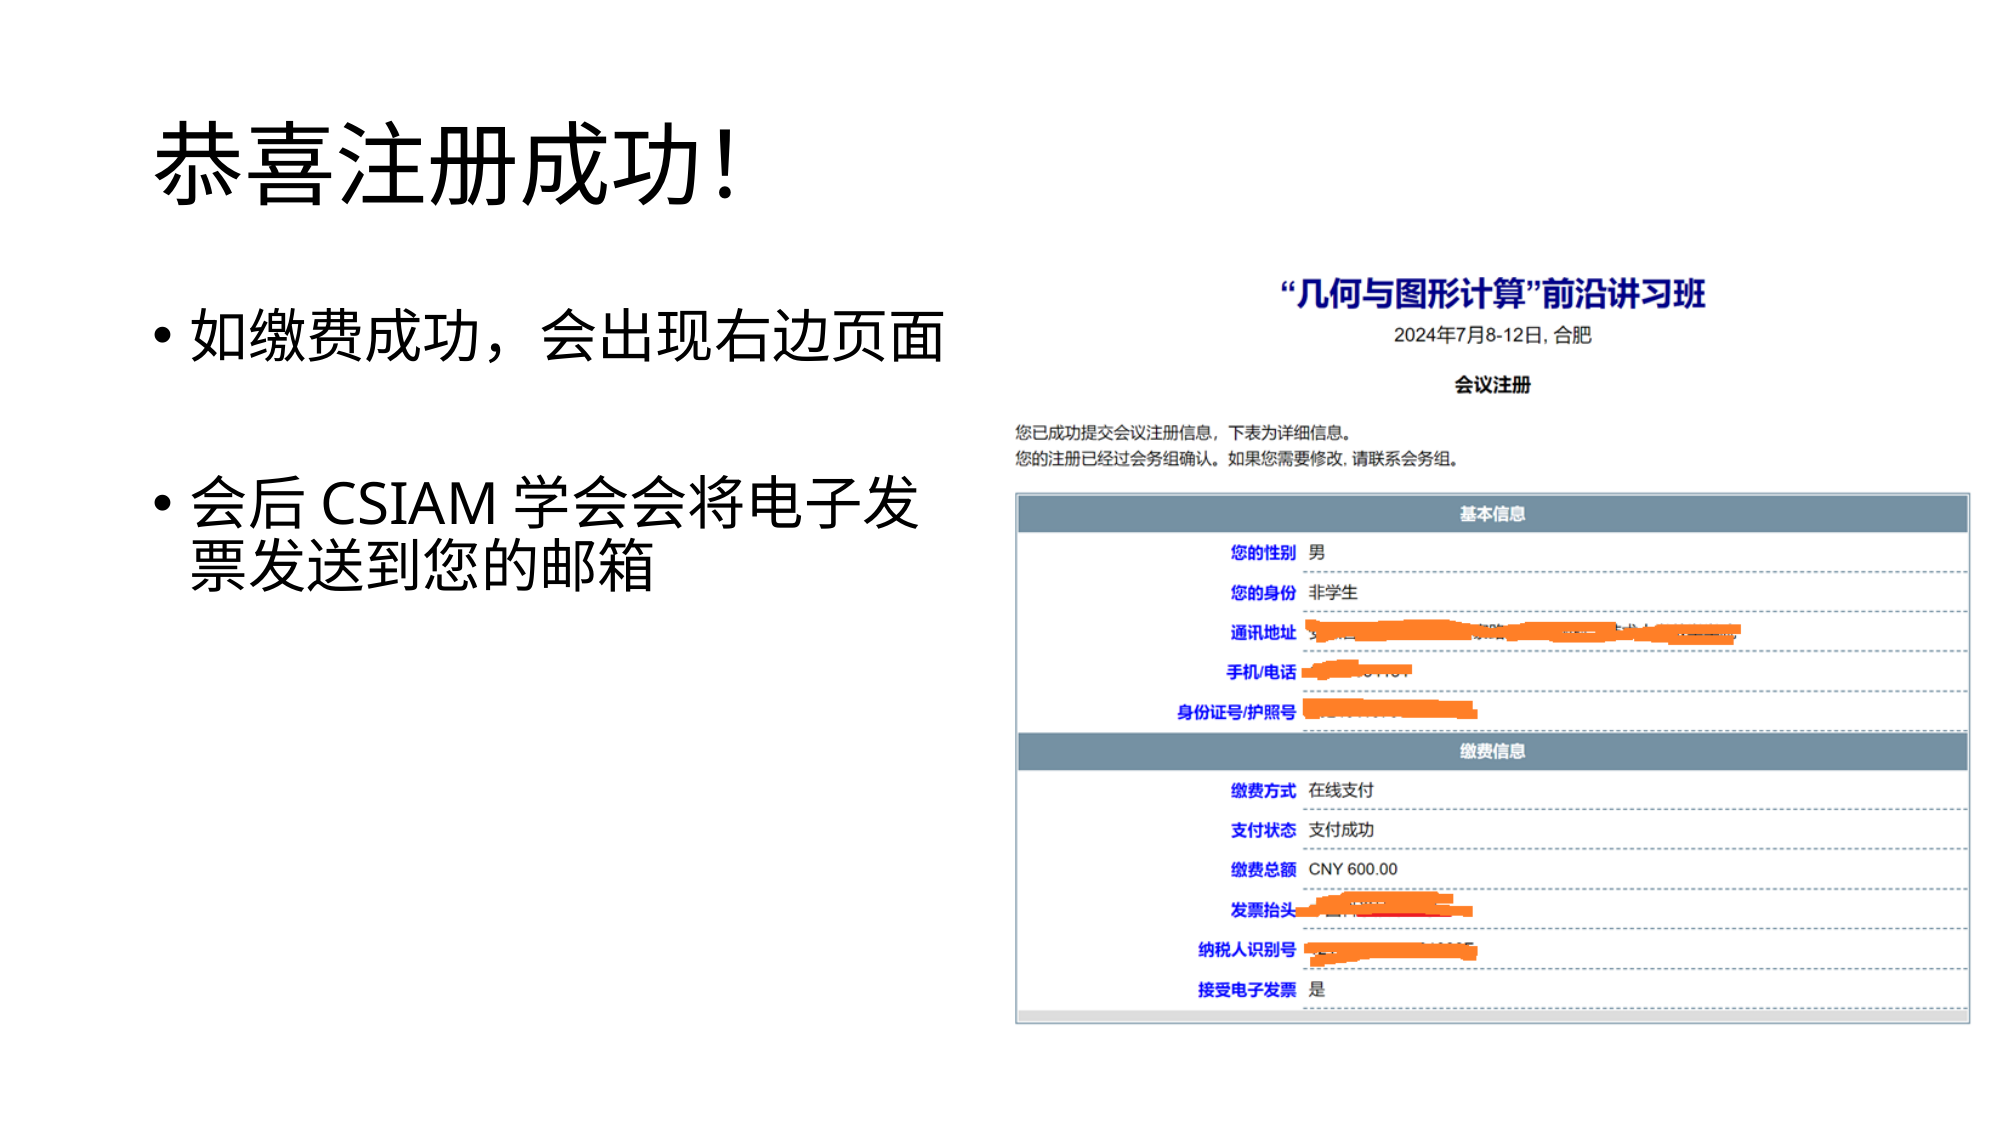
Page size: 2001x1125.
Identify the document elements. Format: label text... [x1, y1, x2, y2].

picture [991, 259, 1985, 1053]
list 如缴费成功，会出现右边页面 会后CSIAM学会会将电子发票发送到您的邮箱 [137, 299, 983, 1014]
title 恭喜注册成功！ [137, 59, 1863, 278]
